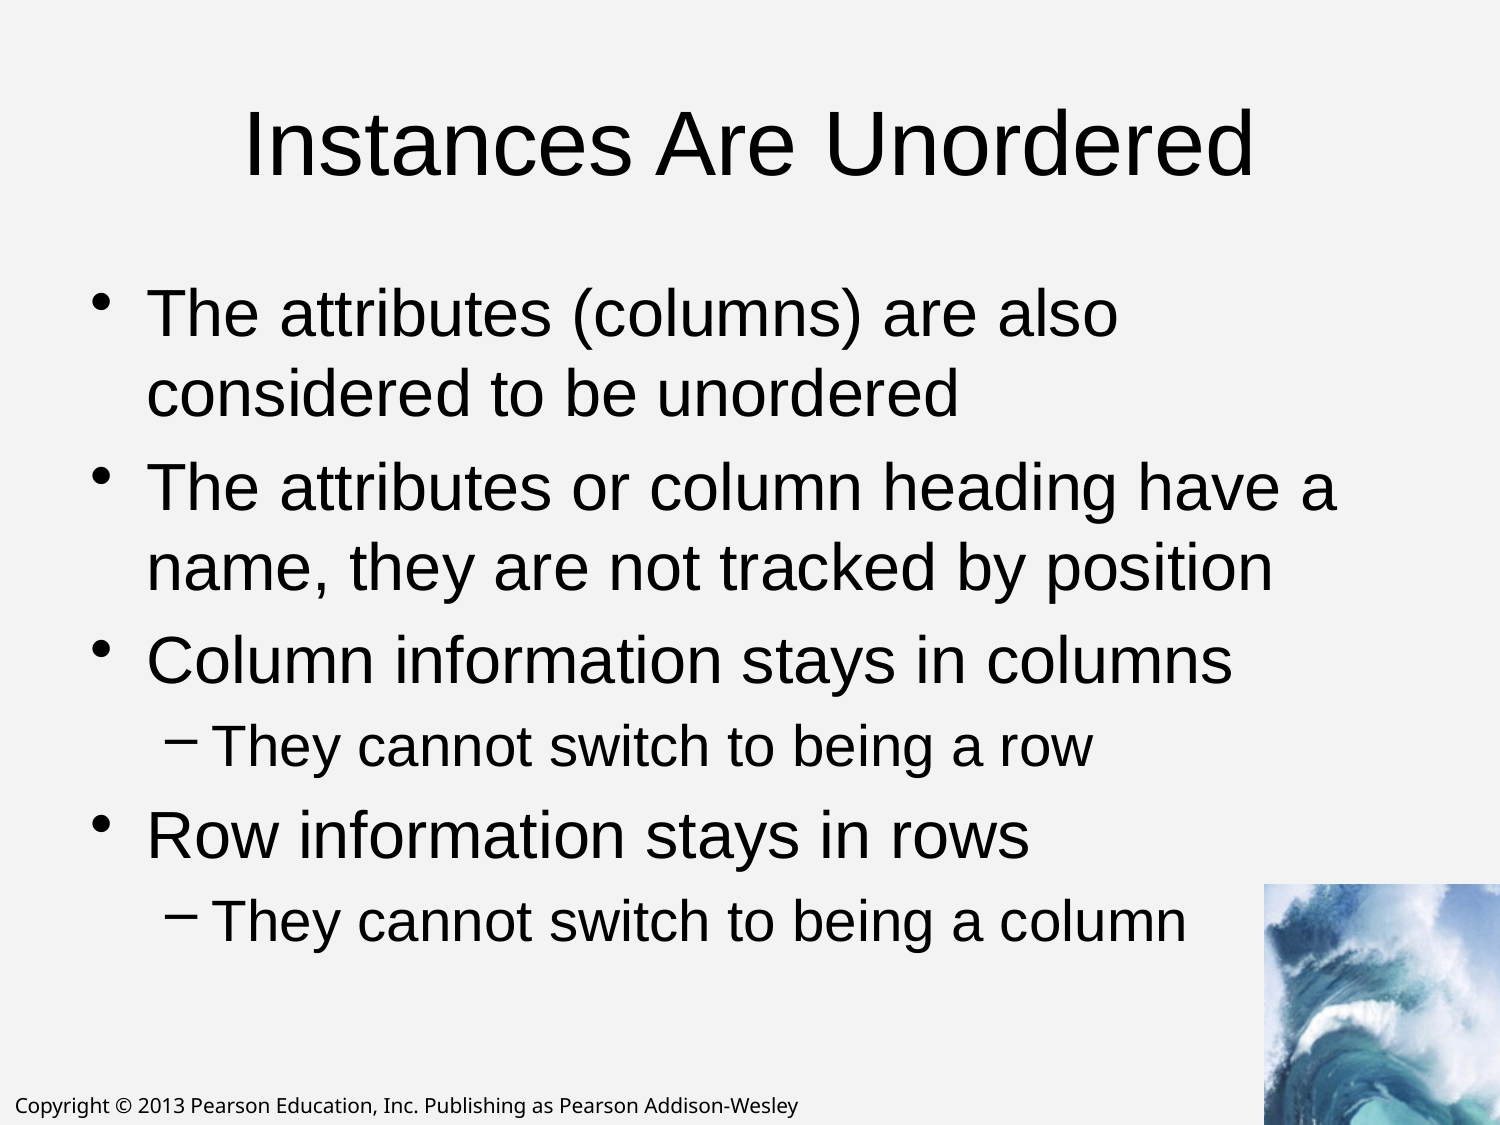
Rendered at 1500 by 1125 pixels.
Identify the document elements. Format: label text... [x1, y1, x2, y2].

list The attributes (columns) are also considered to be unordered The attributes or column heading have a name, they are not tracked by position Column information stays in columns They cannot switch to being a row Row information stays in rows They cannot switch to being a column [74, 262, 1426, 1006]
picture [1264, 884, 1500, 1125]
title Instances Are Unordered [74, 44, 1426, 233]
